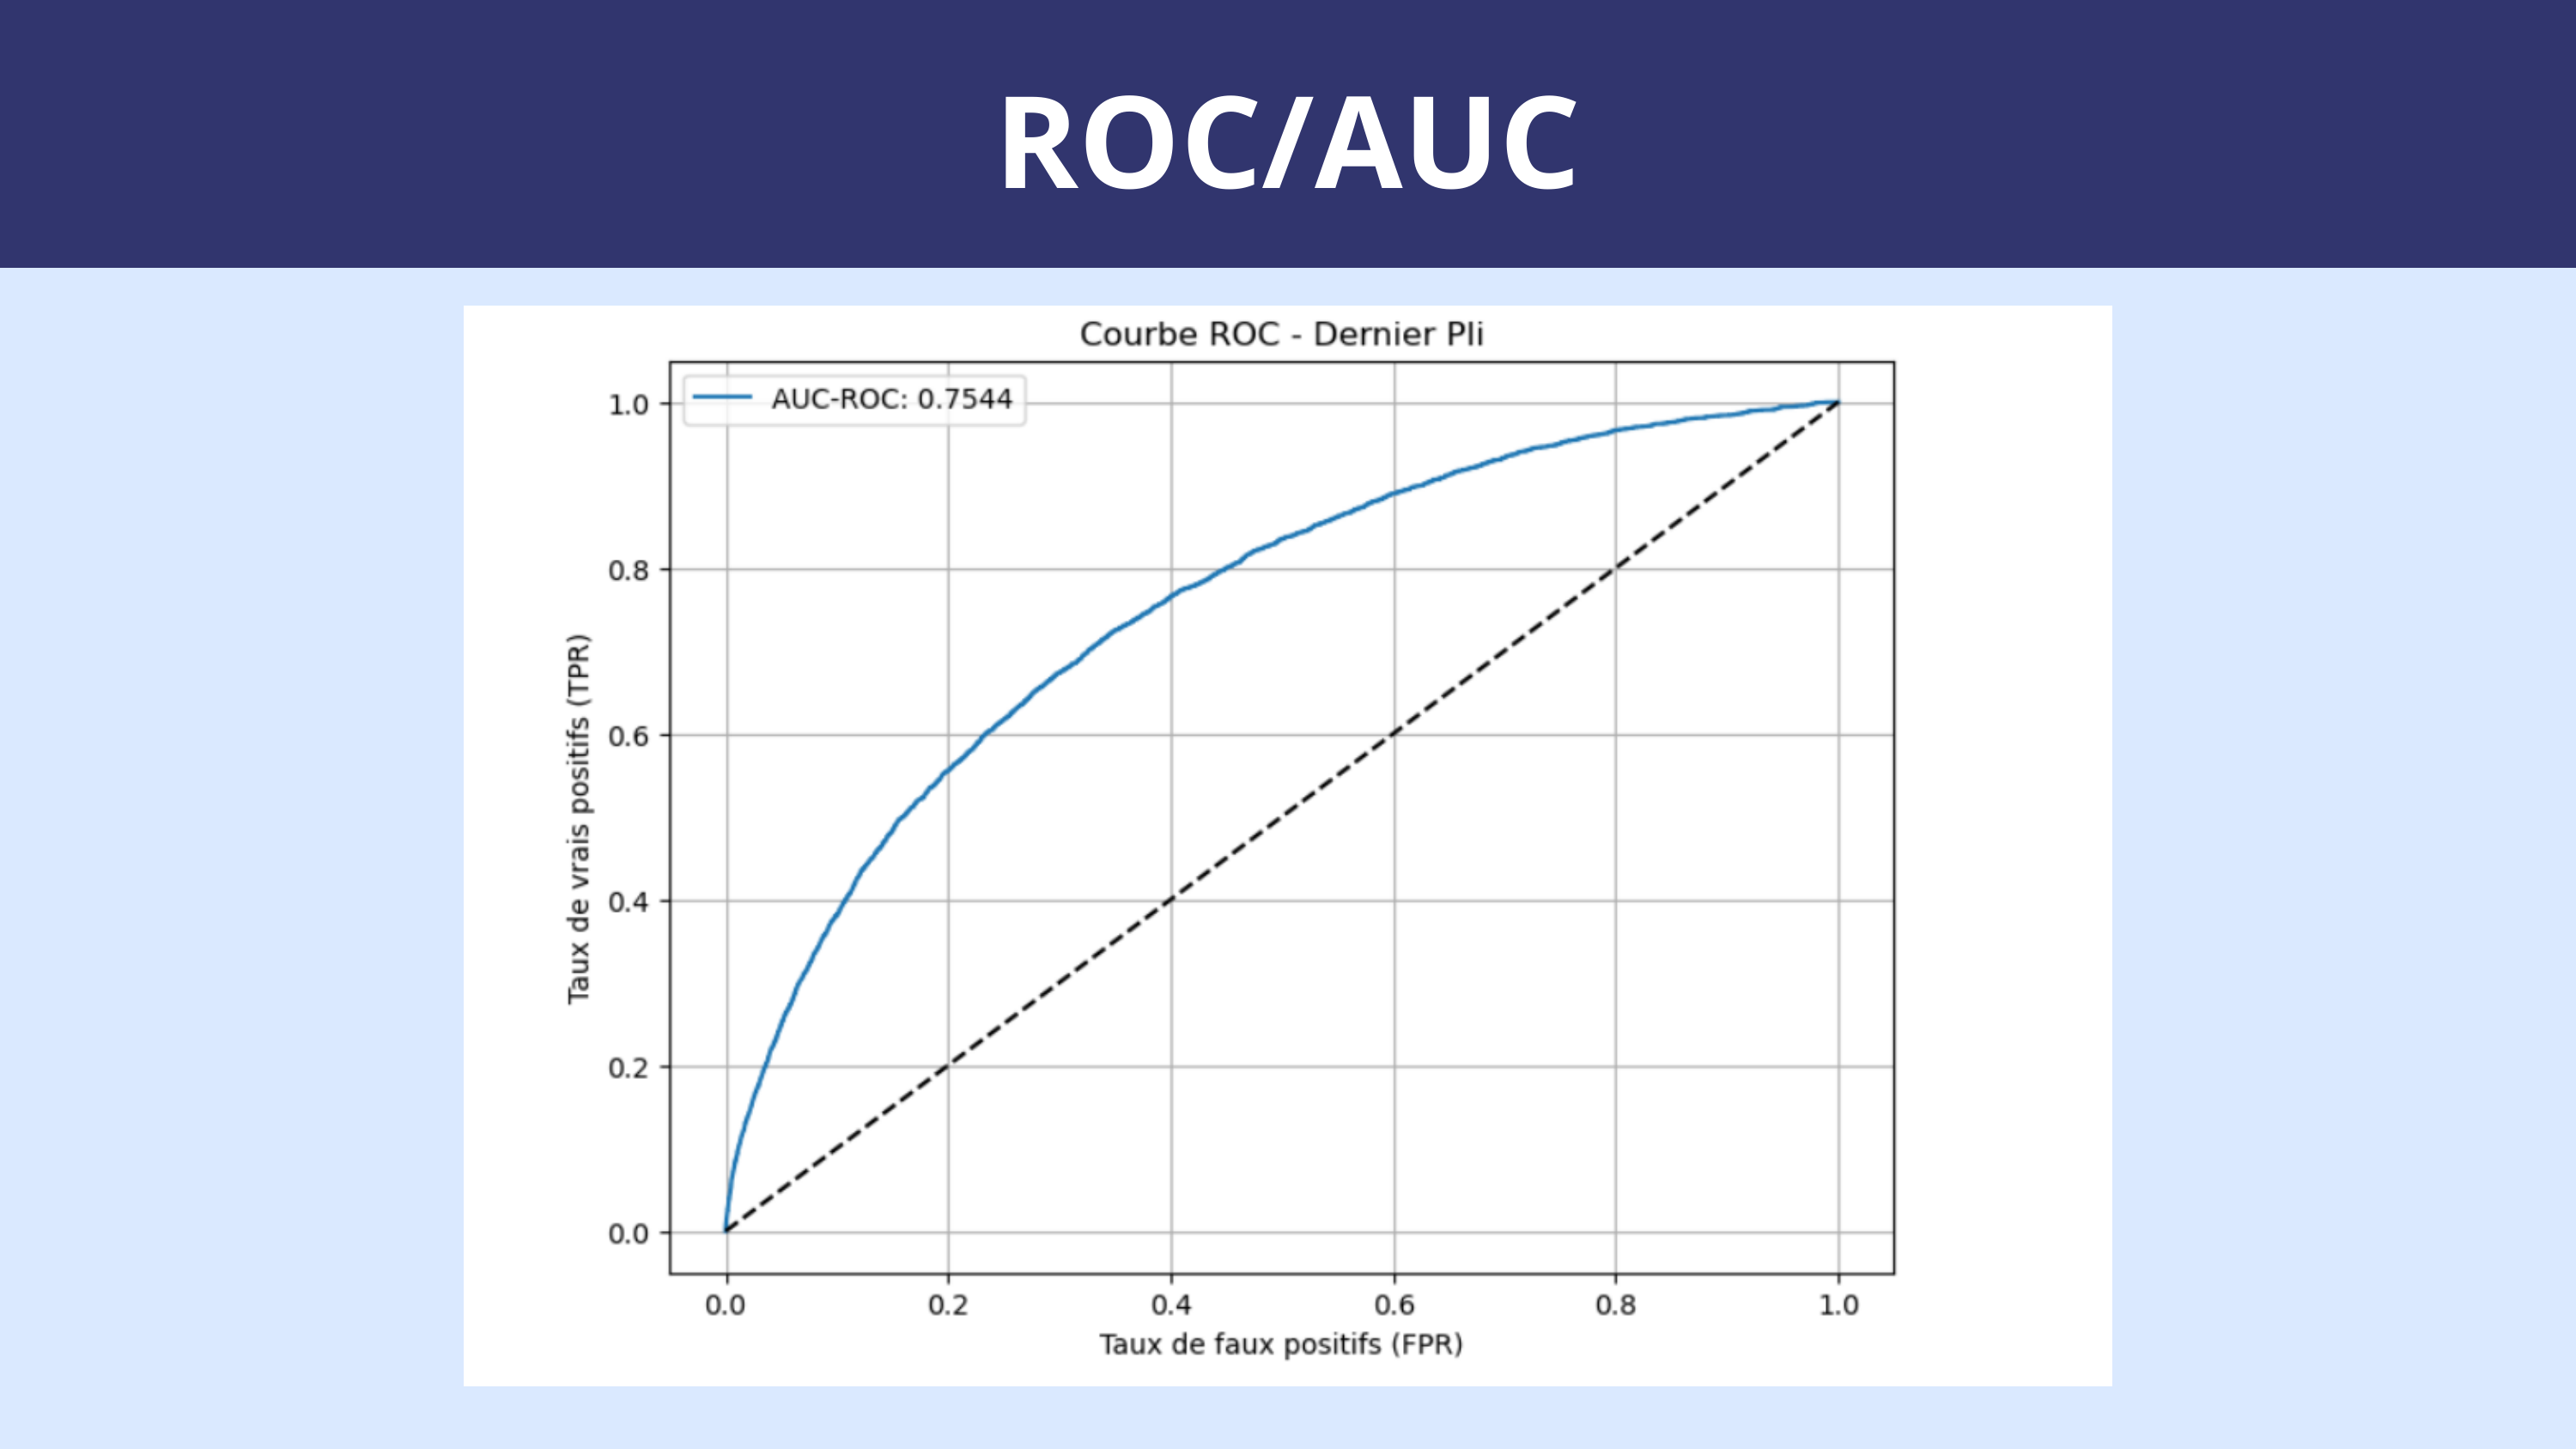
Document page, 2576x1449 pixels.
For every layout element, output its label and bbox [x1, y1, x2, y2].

text_box [0, 0, 2576, 269]
text_box [464, 306, 2112, 1386]
